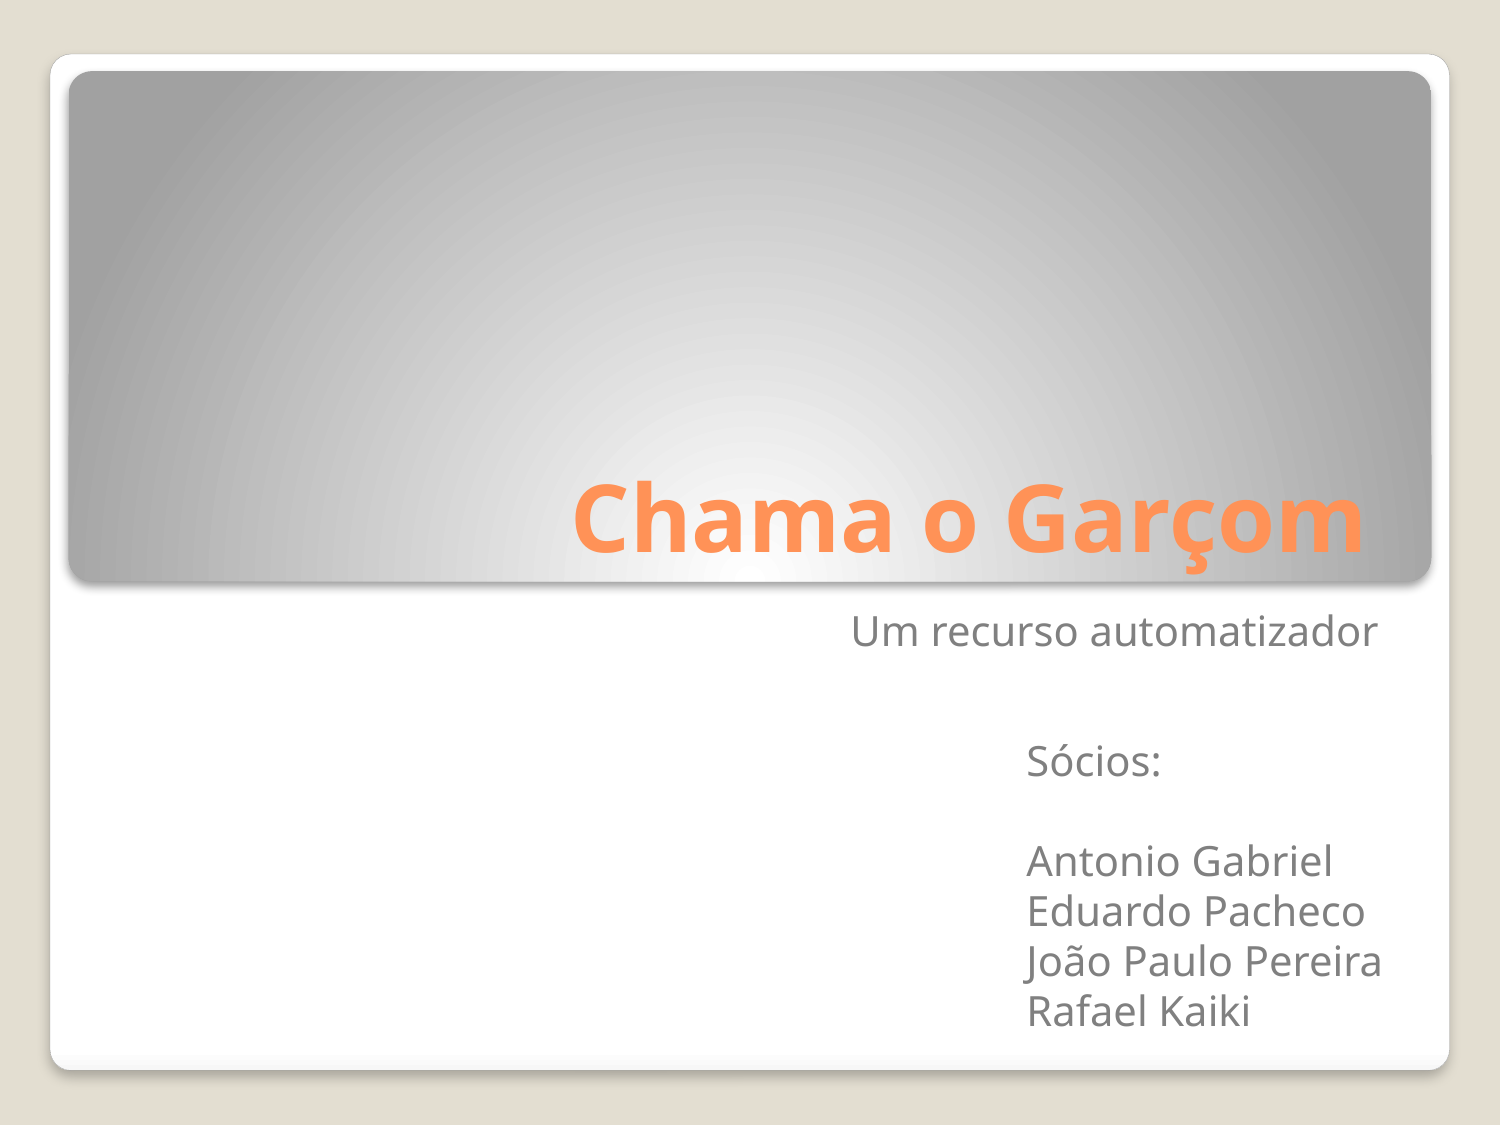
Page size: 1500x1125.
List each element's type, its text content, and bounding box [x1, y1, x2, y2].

title Chama o Garçom [100, 338, 1376, 580]
text_box Sócios: Antonio Gabriel Eduardo Pacheco João Paulo Pereira Rafael Kaiki [1011, 727, 1399, 1043]
subtitle Um recurso automatizador [118, 604, 1394, 755]
